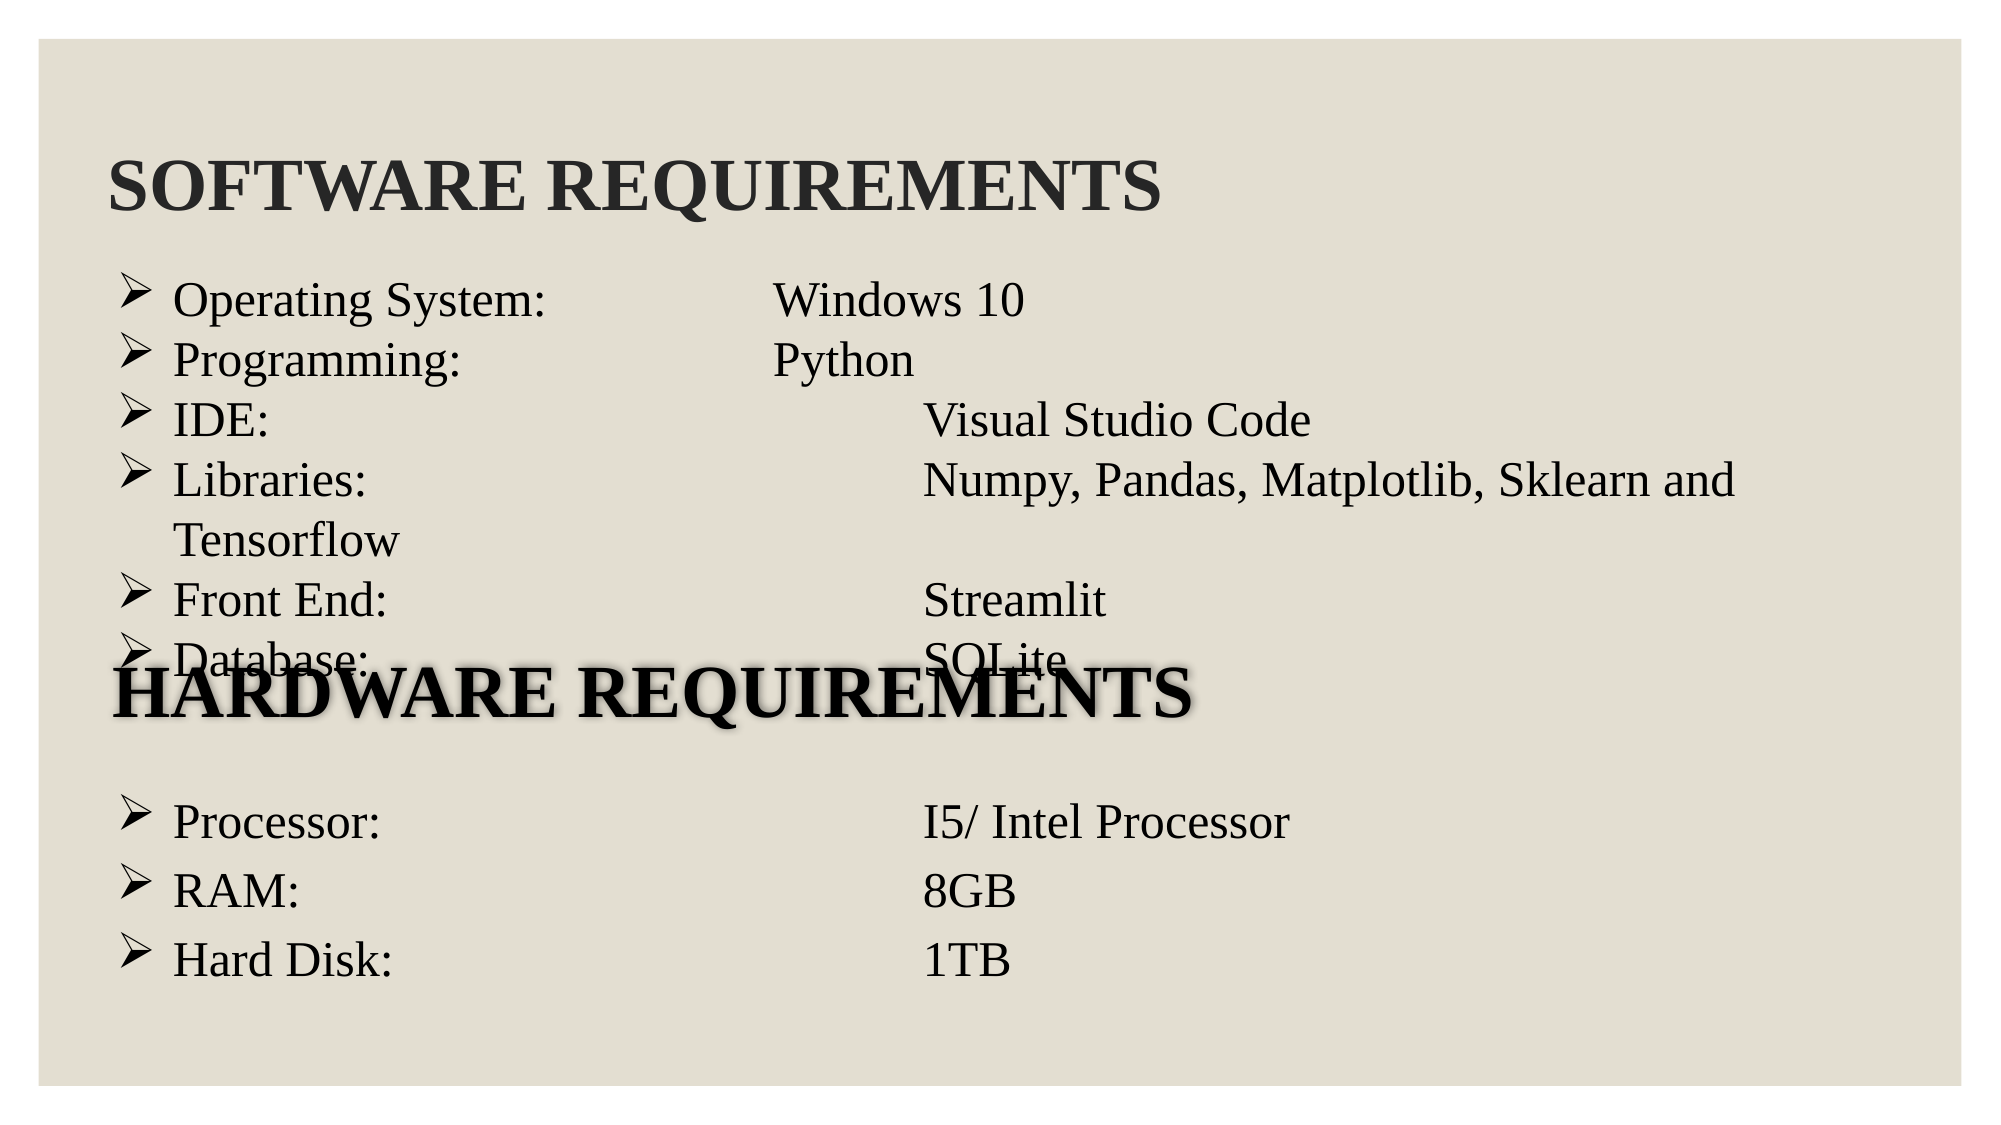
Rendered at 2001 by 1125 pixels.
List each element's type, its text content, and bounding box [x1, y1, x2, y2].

title SOFTWARE REQUIREMENTS [63, 89, 1442, 284]
text_box Processor: I5/ Intel Processor RAM: 8GB Hard Disk: 1TB [101, 772, 1783, 995]
text_box Operating System: Windows 10 Programming: Python IDE: Visual Studio Code Libraries: Numpy, Pandas, Matplotlib, Sklearn and Tensorflow Front End: Streamlit Database: SQLite [101, 259, 1783, 695]
text_box HARDWARE REQUIREMENTS [0, 565, 1381, 821]
